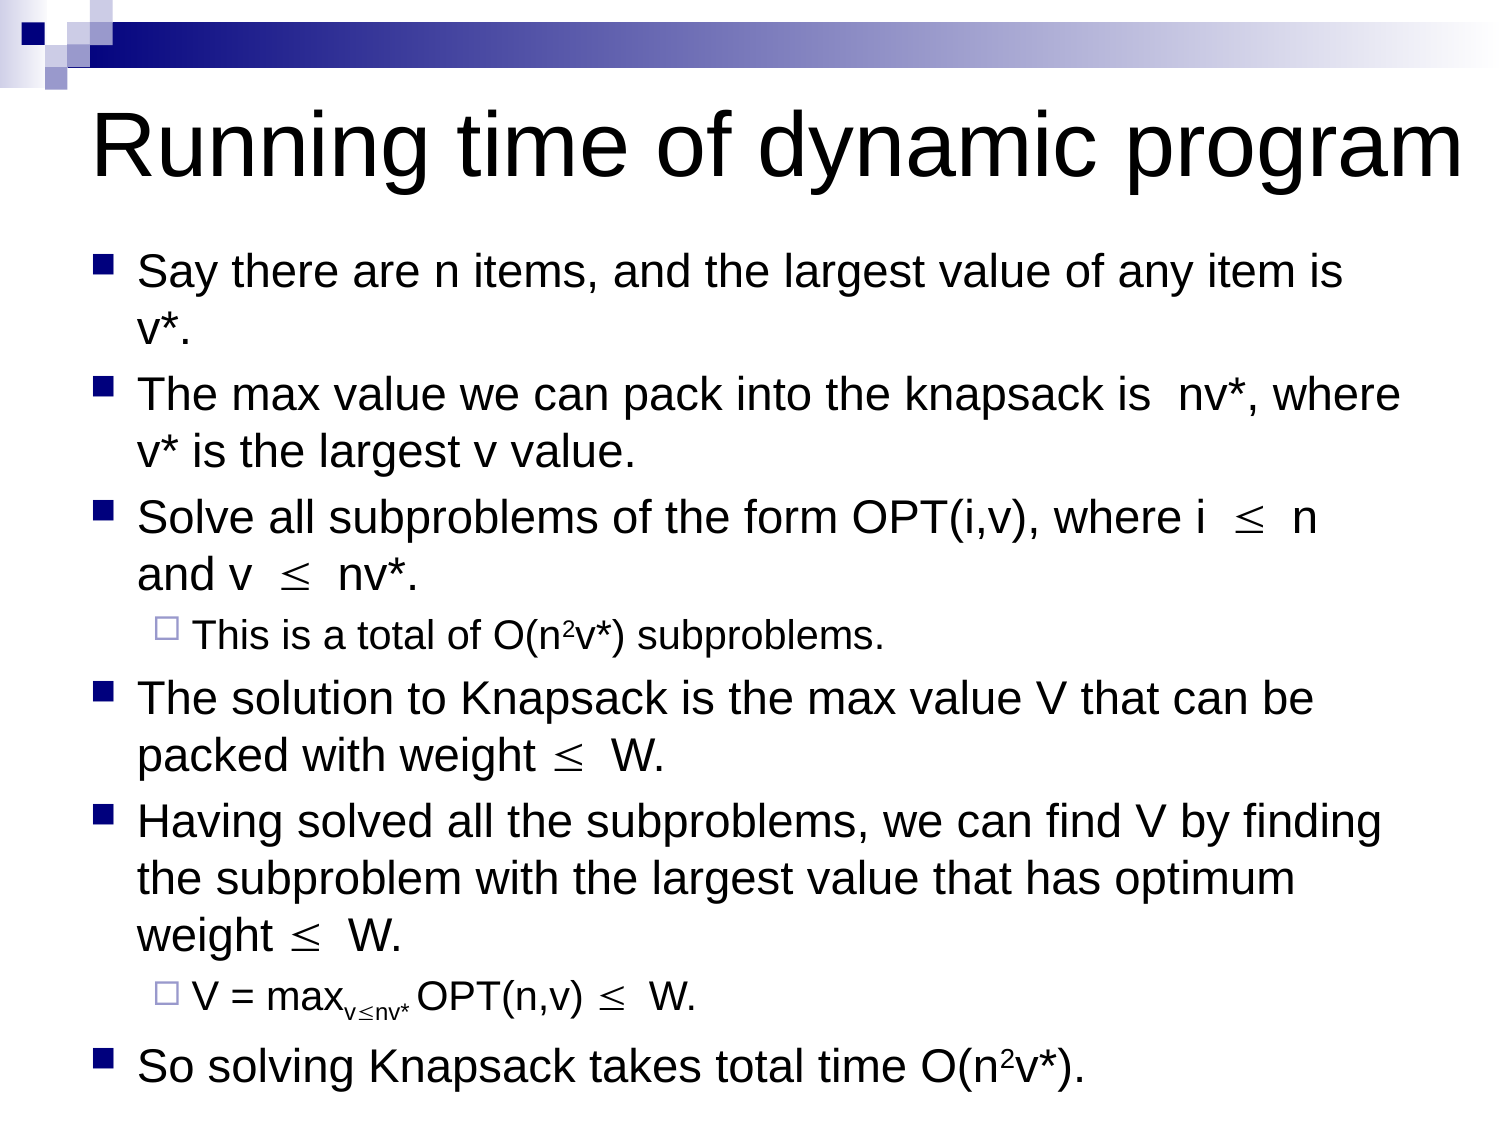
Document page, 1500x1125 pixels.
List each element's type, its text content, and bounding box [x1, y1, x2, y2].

title Running time of dynamic program [74, 74, 1500, 205]
list Say there are n items, and the largest value of any item is v*. The max value we can pack into the knapsack is nv*, where v* is the largest v value. Solve all subproblems of the form OPT(i,v), where i £ n and v £ nv*. This is a total of O(n2v*) subproblems. The solution to Knapsack is the max value V that can be packed with weight £ W. Having solved all the subproblems, we can find V by finding the subproblem with the largest value that has optimum weight £ W. V = maxv£nv* OPT(n,v) £ W. So solving Knapsack takes total time O(n2v*). [74, 232, 1426, 1103]
